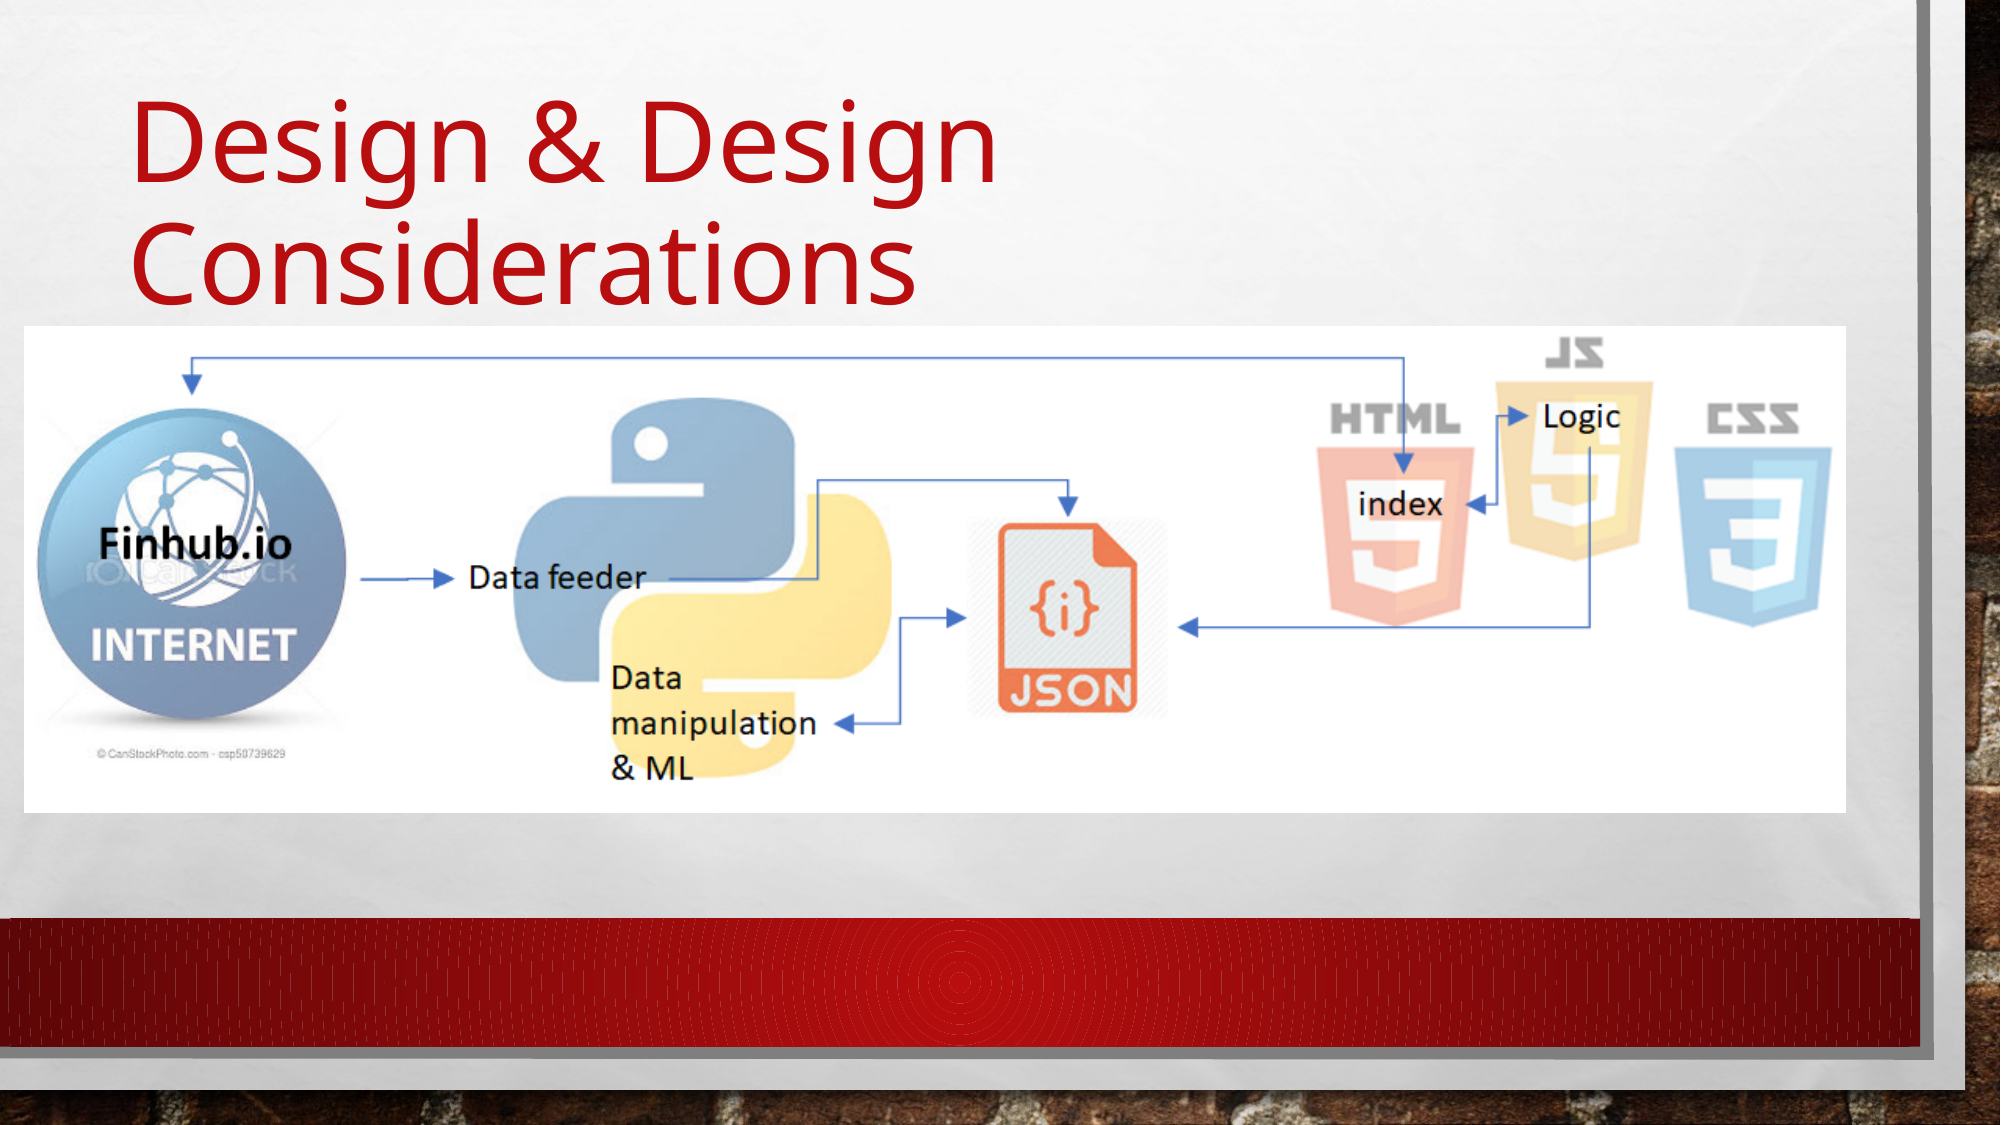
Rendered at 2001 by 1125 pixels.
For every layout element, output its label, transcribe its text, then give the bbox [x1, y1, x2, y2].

picture [0, 0, 2001, 1125]
picture [0, 0, 1919, 918]
title Design & Design Considerations [112, 112, 1818, 302]
